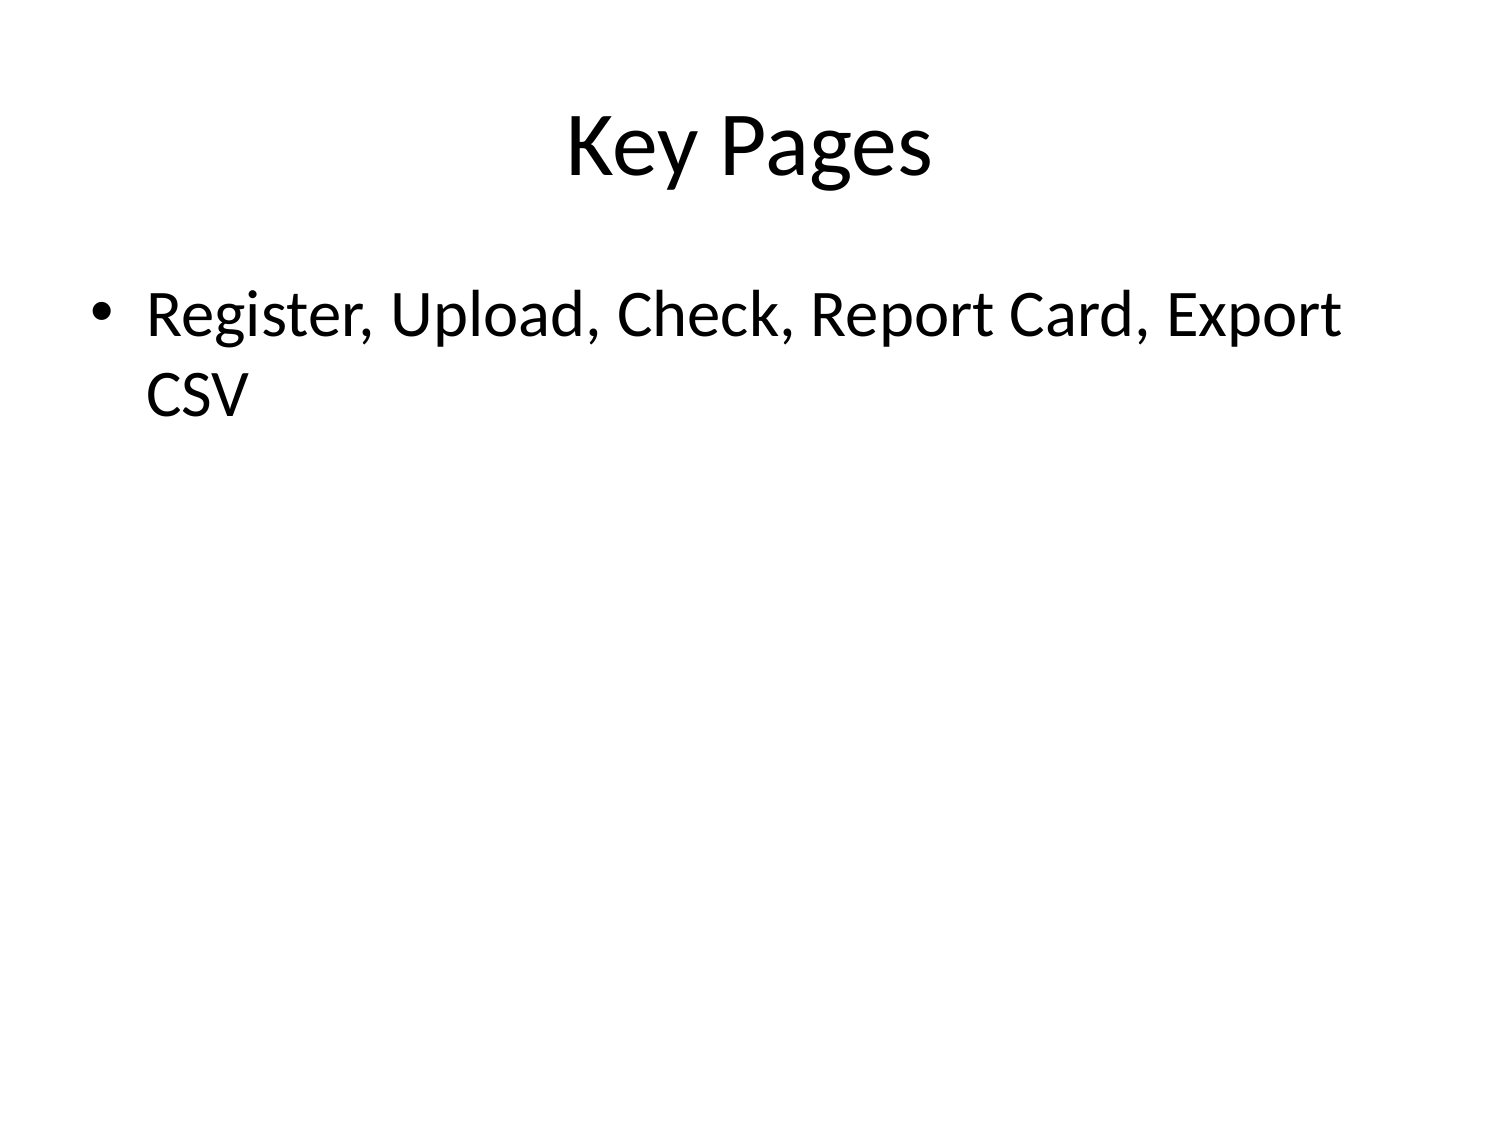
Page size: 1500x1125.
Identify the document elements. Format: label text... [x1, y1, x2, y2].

title Key Pages [75, 45, 1425, 233]
list Register, Upload, Check, Report Card, Export CSV [75, 262, 1425, 1005]
